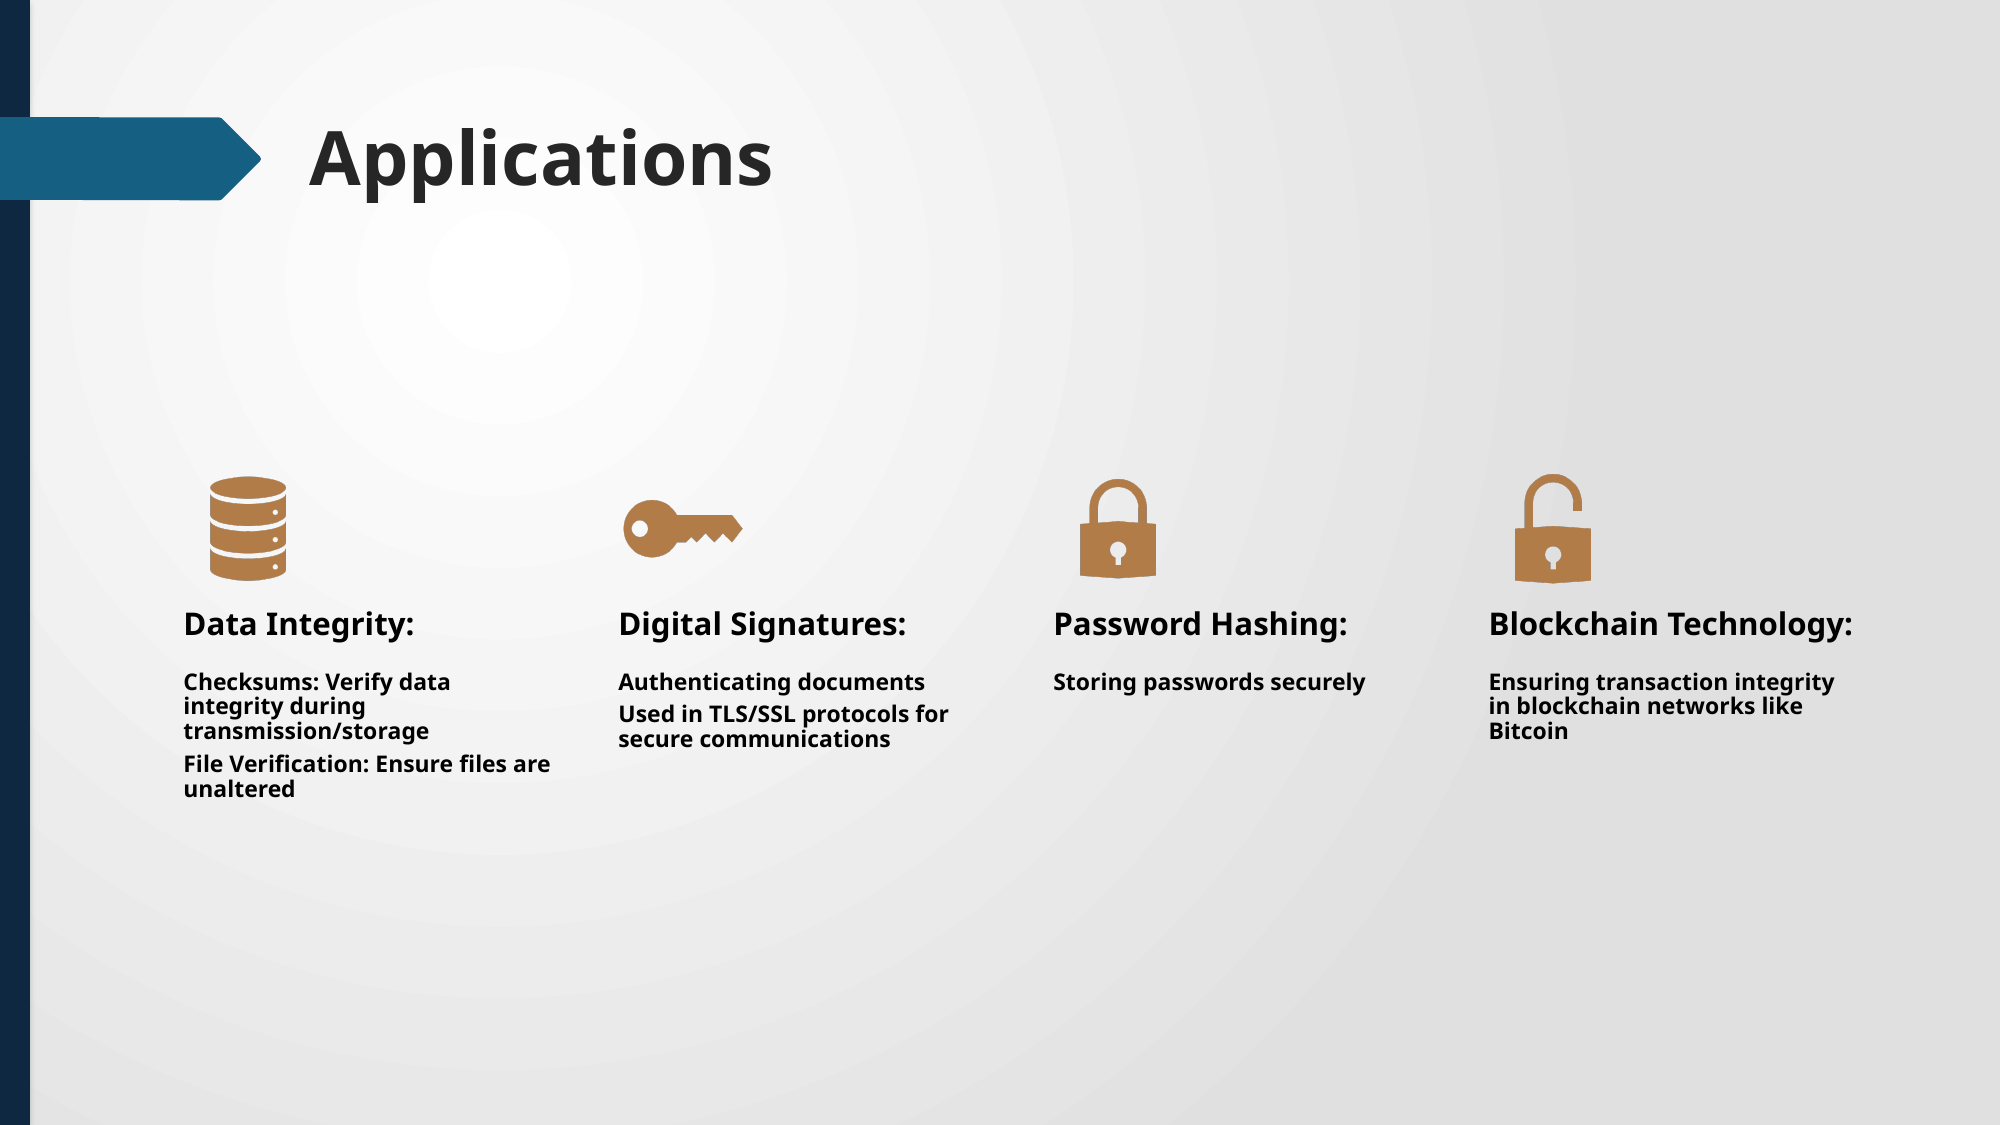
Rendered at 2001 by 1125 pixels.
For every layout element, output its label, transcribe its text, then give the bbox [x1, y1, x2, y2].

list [181, 251, 1861, 1023]
text_box [0, 117, 262, 201]
text_box [31, 0, 2000, 1125]
title Applications [294, 102, 1888, 313]
text_box [0, 0, 31, 117]
text_box [0, 200, 31, 1125]
